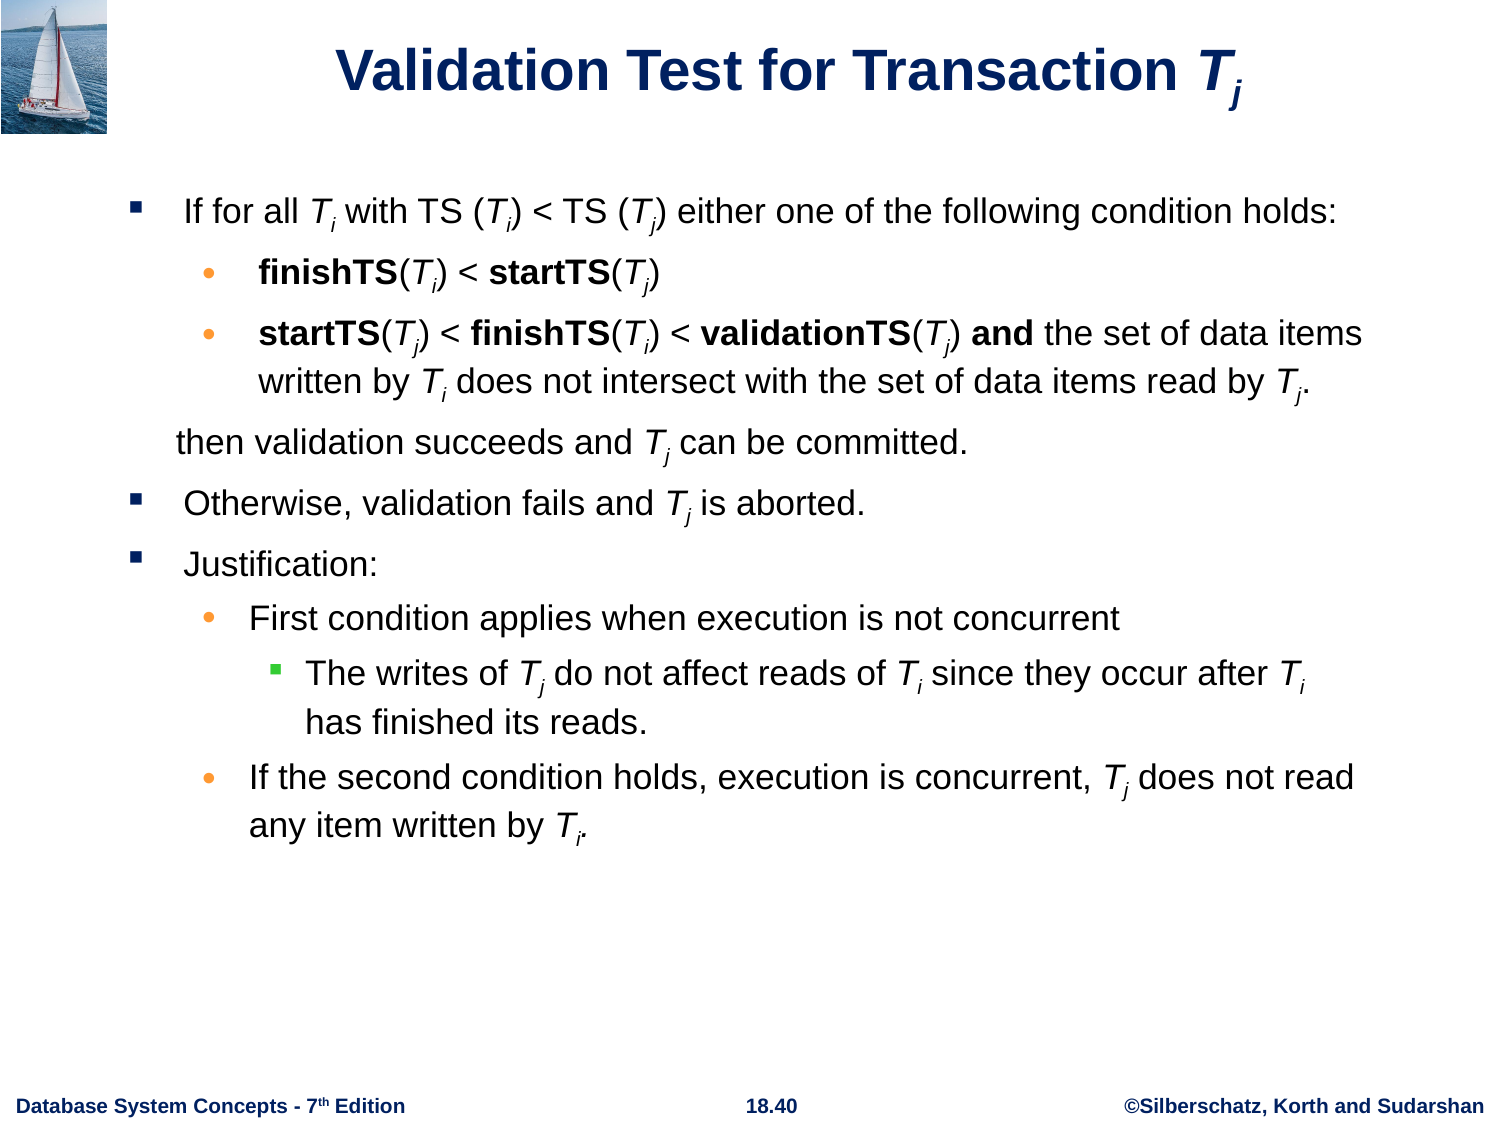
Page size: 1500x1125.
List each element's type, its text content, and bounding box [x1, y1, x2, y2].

picture [1, 0, 107, 134]
title Validation Test for Transaction Tj [125, 18, 1452, 120]
list If for all Ti with TS (Ti) < TS (Tj) either one of the following condition holds: finishTS(Ti) < startTS(Tj) startTS(Tj) < finishTS(Ti) < validationTS(Tj) and the set of data items written by Ti does not intersect with the set of data items read by Tj. then validation succeeds and Tj can be committed. Otherwise, validation fails and Tj is aborted. Justification: First condition applies when execution is not concurrent The writes of Tj do not affect reads of Ti since they occur after Ti has finished its reads. If the second condition holds, execution is concurrent, Tj does not read any item written by Ti. [112, 180, 1385, 1062]
